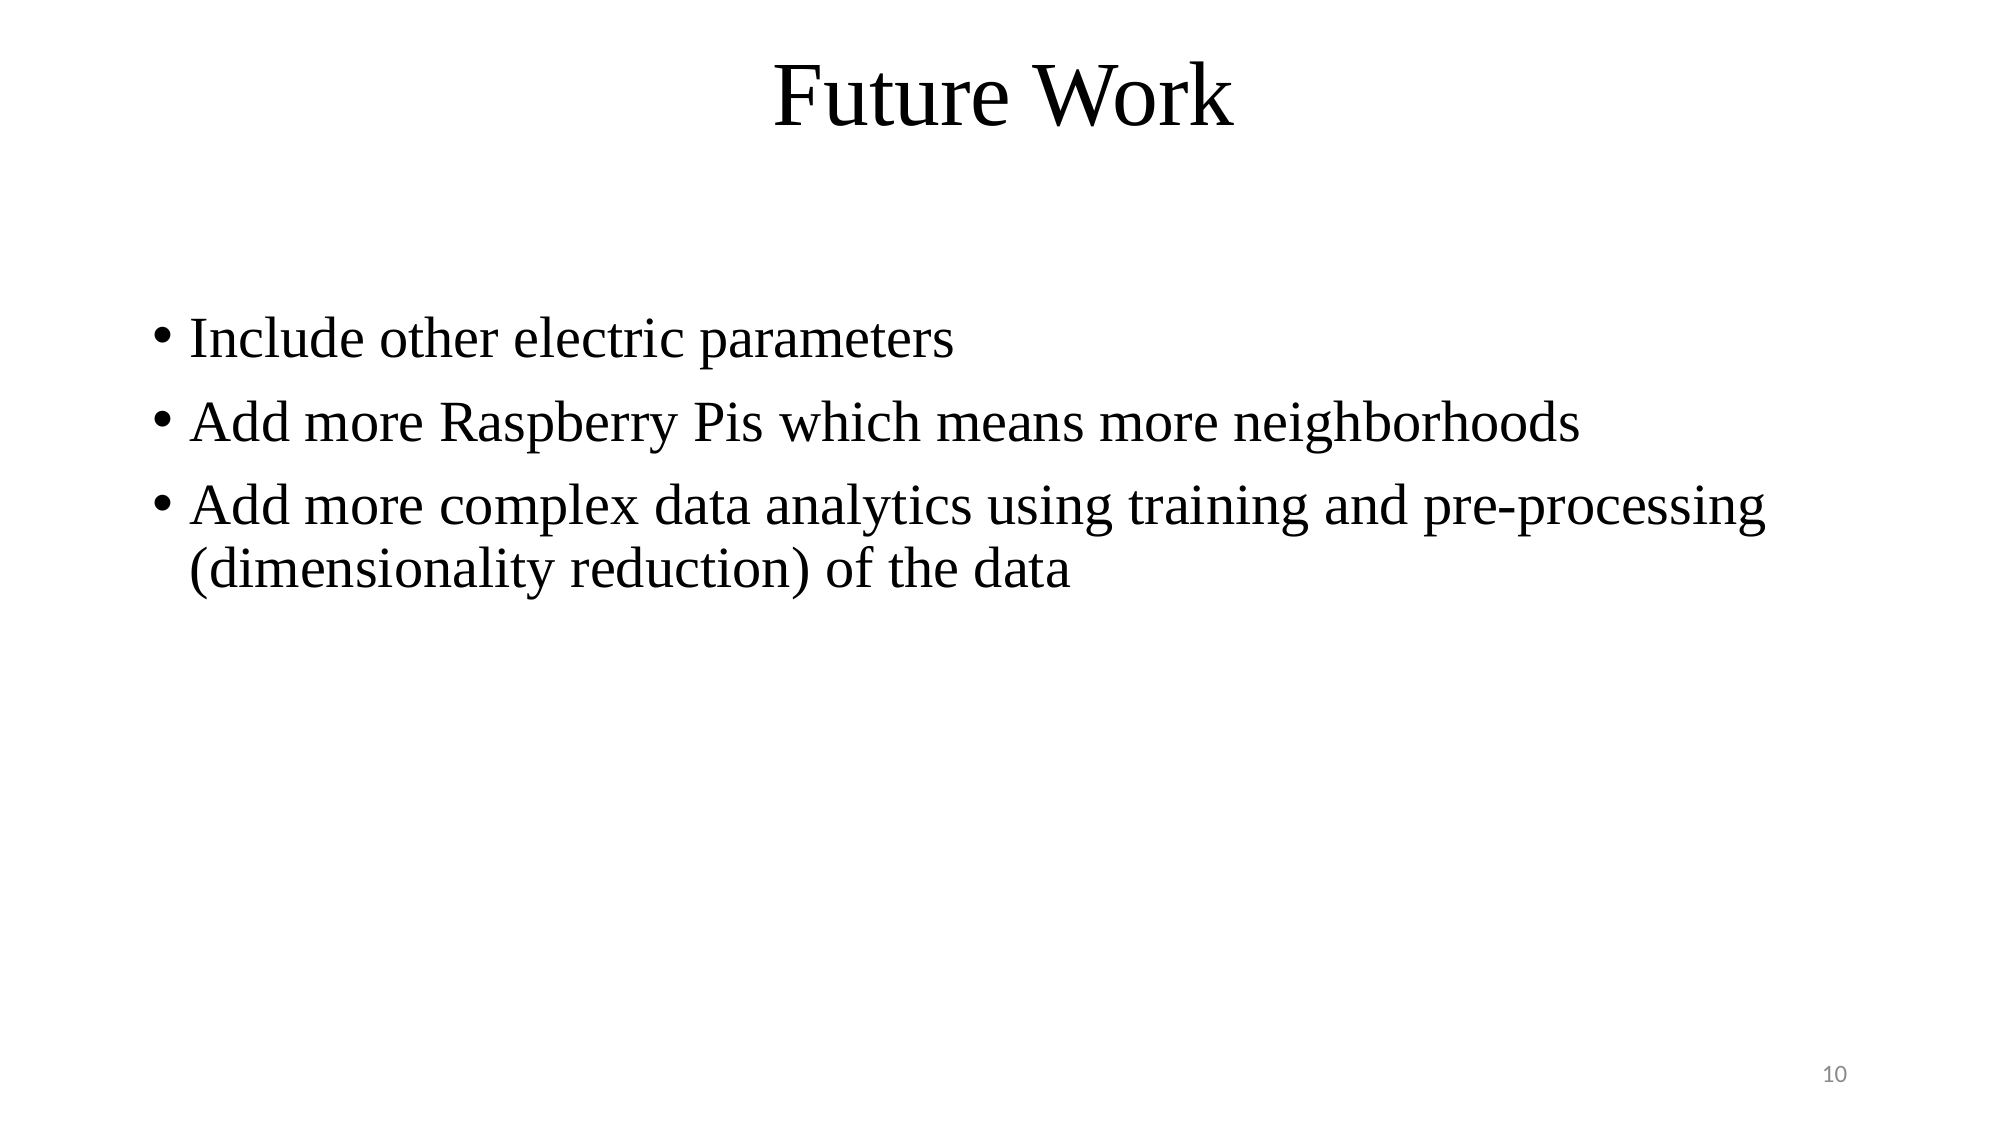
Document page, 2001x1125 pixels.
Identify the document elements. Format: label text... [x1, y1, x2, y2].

slide_number 10 [1412, 1042, 1863, 1103]
text_box Future Work [141, 0, 1867, 205]
list Include other electric parameters Add more Raspberry Pis which means more neighborhoods Add more complex data analytics using training and pre-processing (dimensionality reduction) of the data [137, 299, 1863, 1014]
